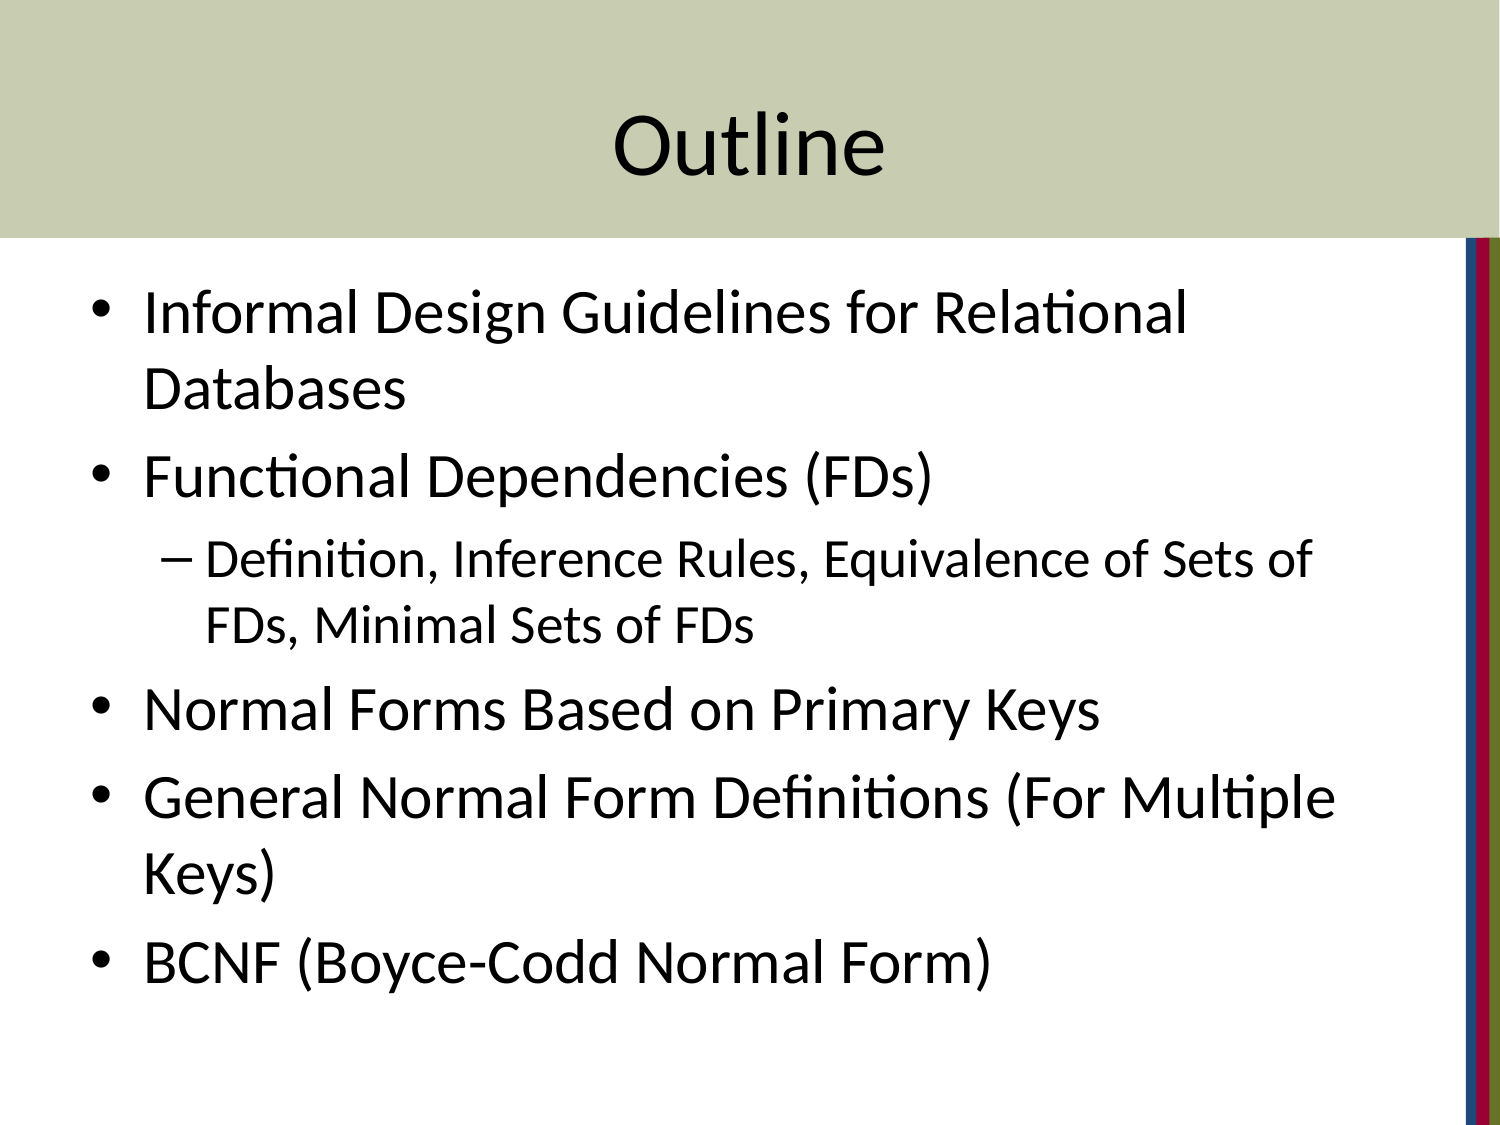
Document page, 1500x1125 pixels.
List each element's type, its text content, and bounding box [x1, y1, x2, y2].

list Informal Design Guidelines for Relational Databases Functional Dependencies (FDs) Definition, Inference Rules, Equivalence of Sets of FDs, Minimal Sets of FDs Normal Forms Based on Primary Keys General Normal Form Definitions (For Multiple Keys) BCNF (Boyce-Codd Normal Form) [75, 262, 1425, 1005]
title Outline [75, 45, 1425, 233]
